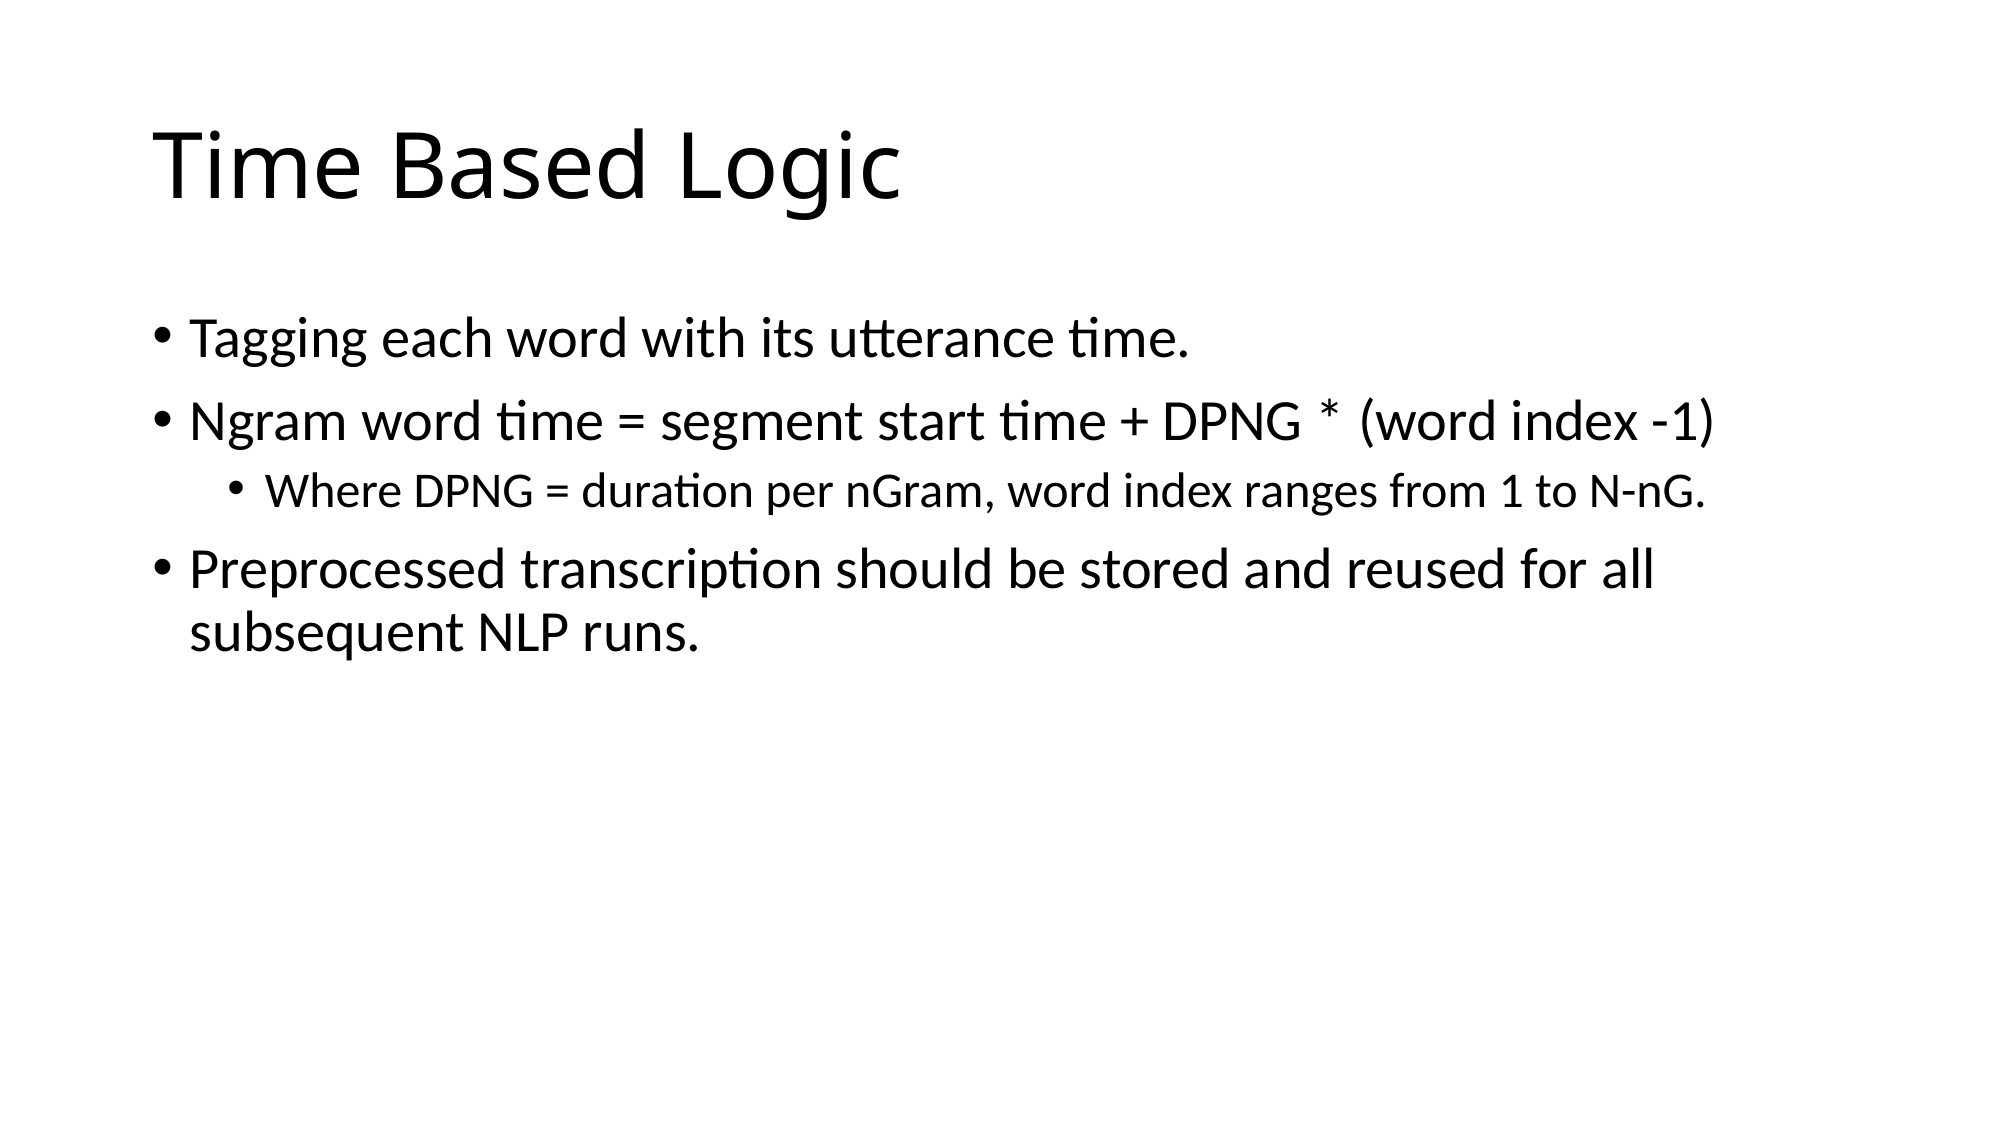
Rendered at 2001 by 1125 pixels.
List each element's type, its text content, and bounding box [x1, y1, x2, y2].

list Tagging each word with its utterance time. Ngram word time = segment start time + DPNG * (word index -1) Where DPNG = duration per nGram, word index ranges from 1 to N-nG. Preprocessed transcription should be stored and reused for all subsequent NLP runs. [137, 299, 1863, 1014]
title Time Based Logic [137, 59, 1863, 278]
